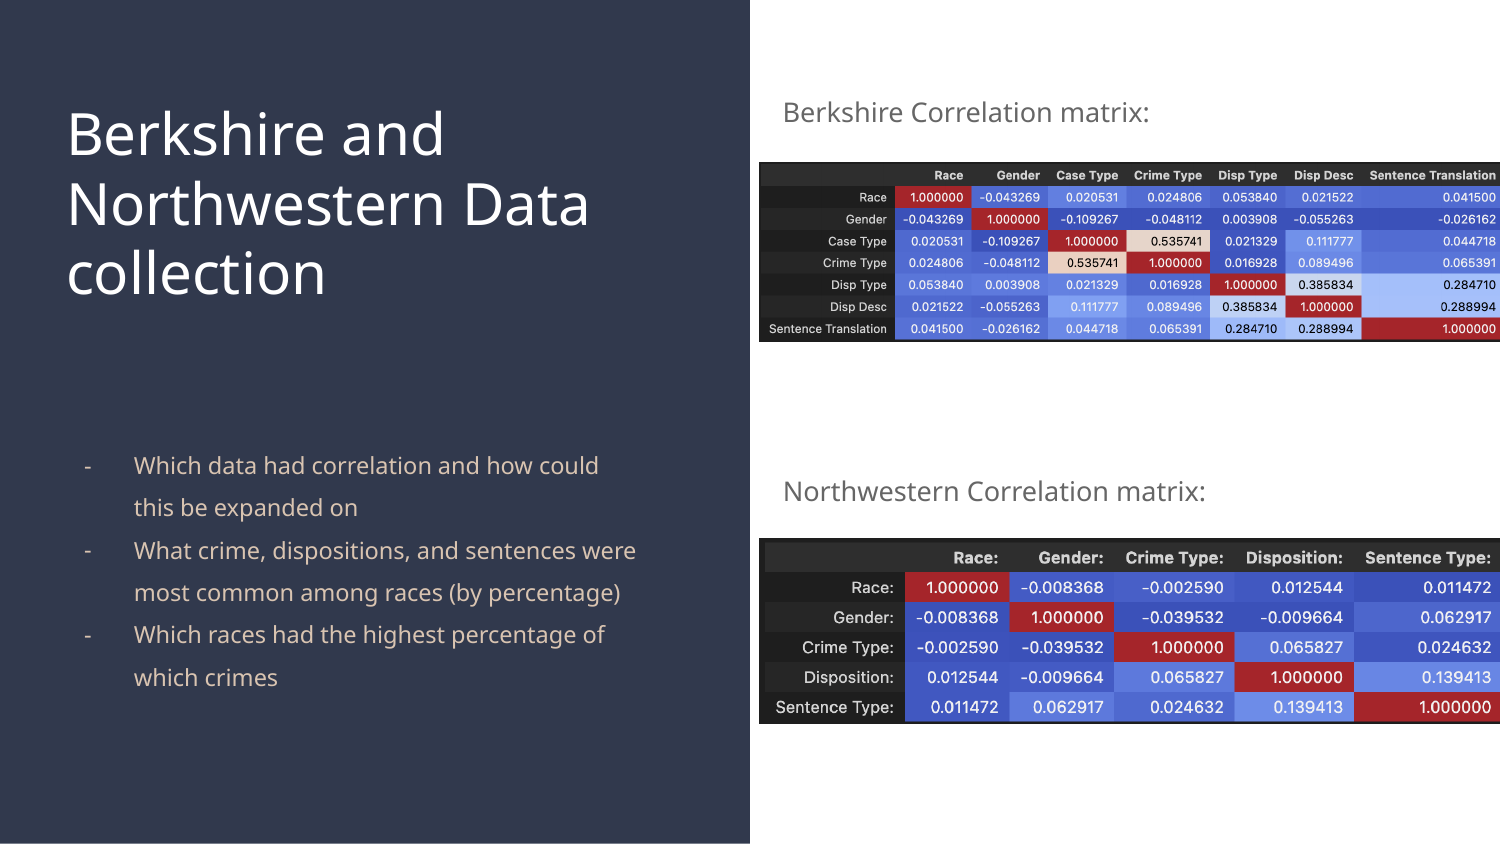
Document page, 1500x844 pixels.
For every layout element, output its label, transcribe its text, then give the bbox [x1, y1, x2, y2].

title Berkshire and Northwestern Data collection [51, 82, 659, 419]
list Northwestern Correlation matrix: [767, 454, 1444, 537]
picture [759, 161, 1500, 342]
text_box Berkshire Correlation matrix: [767, 75, 1324, 143]
subtitle Which data had correlation and how could this be expanded on What crime, dispositions, and sentences were most common among races (by percentage) Which races had the highest percentage of which crimes [42, 421, 659, 715]
picture [759, 538, 1500, 724]
